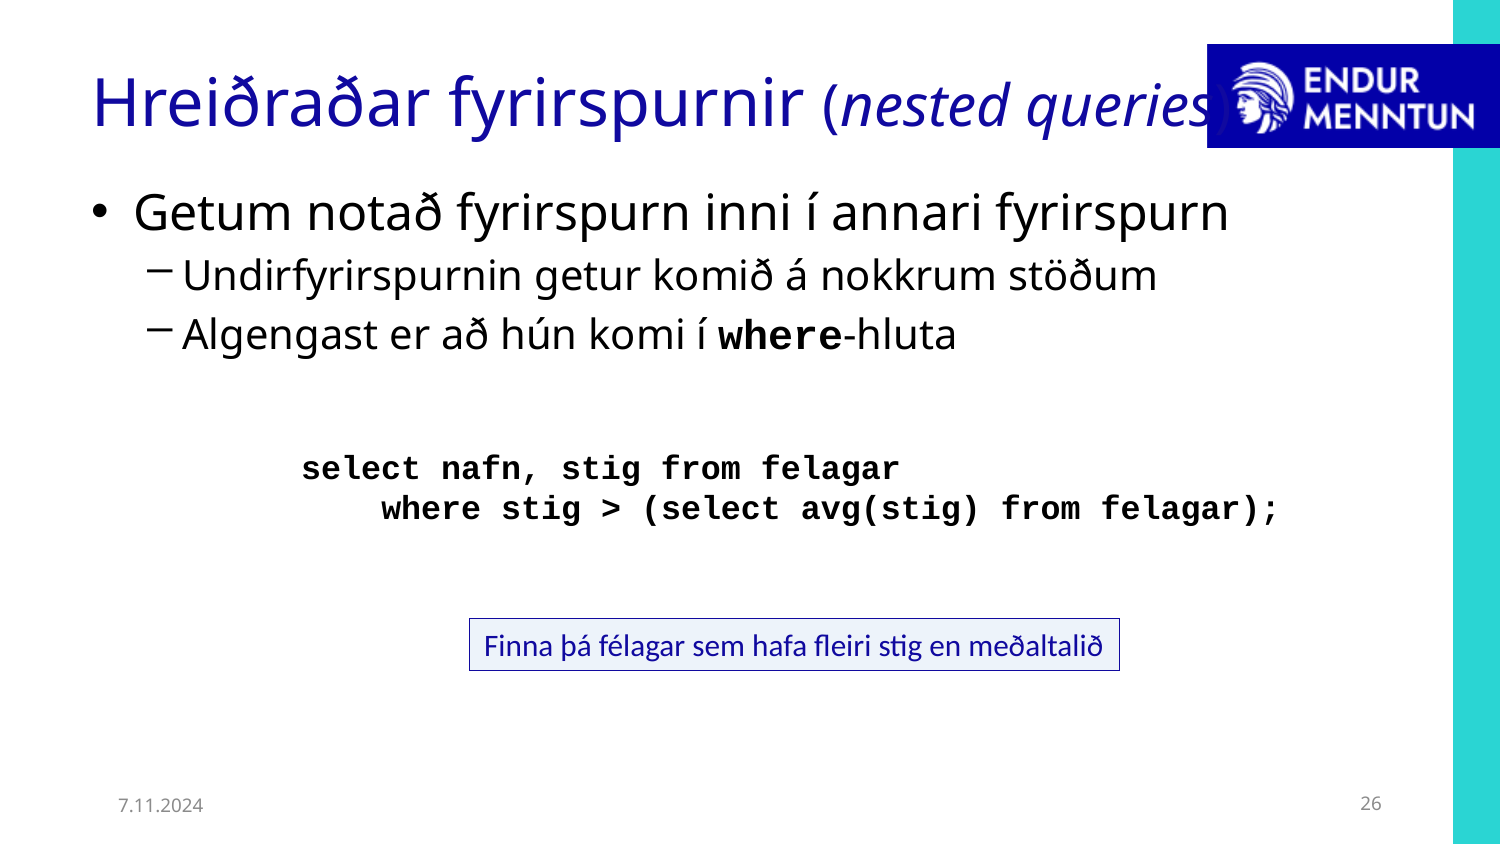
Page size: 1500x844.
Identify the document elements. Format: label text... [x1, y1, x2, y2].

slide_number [103, 782, 307, 827]
text_box Finna þá félagar sem hafa fleiri stig en meðaltalið [469, 618, 1120, 671]
title Hreiðraðar fyrirspurnir (nested queries) [76, 57, 1273, 149]
slide_number 26 [1059, 782, 1397, 827]
list Getum notað fyrirspurn inni í annari fyrirspurn Undirfyrirspurnin getur komið á nokkrum stöðum Algengast er að hún komi í where-hluta [76, 172, 1273, 786]
text_box select nafn, stig from felagar where stig > (select avg(stig) from felagar); [286, 439, 1303, 534]
